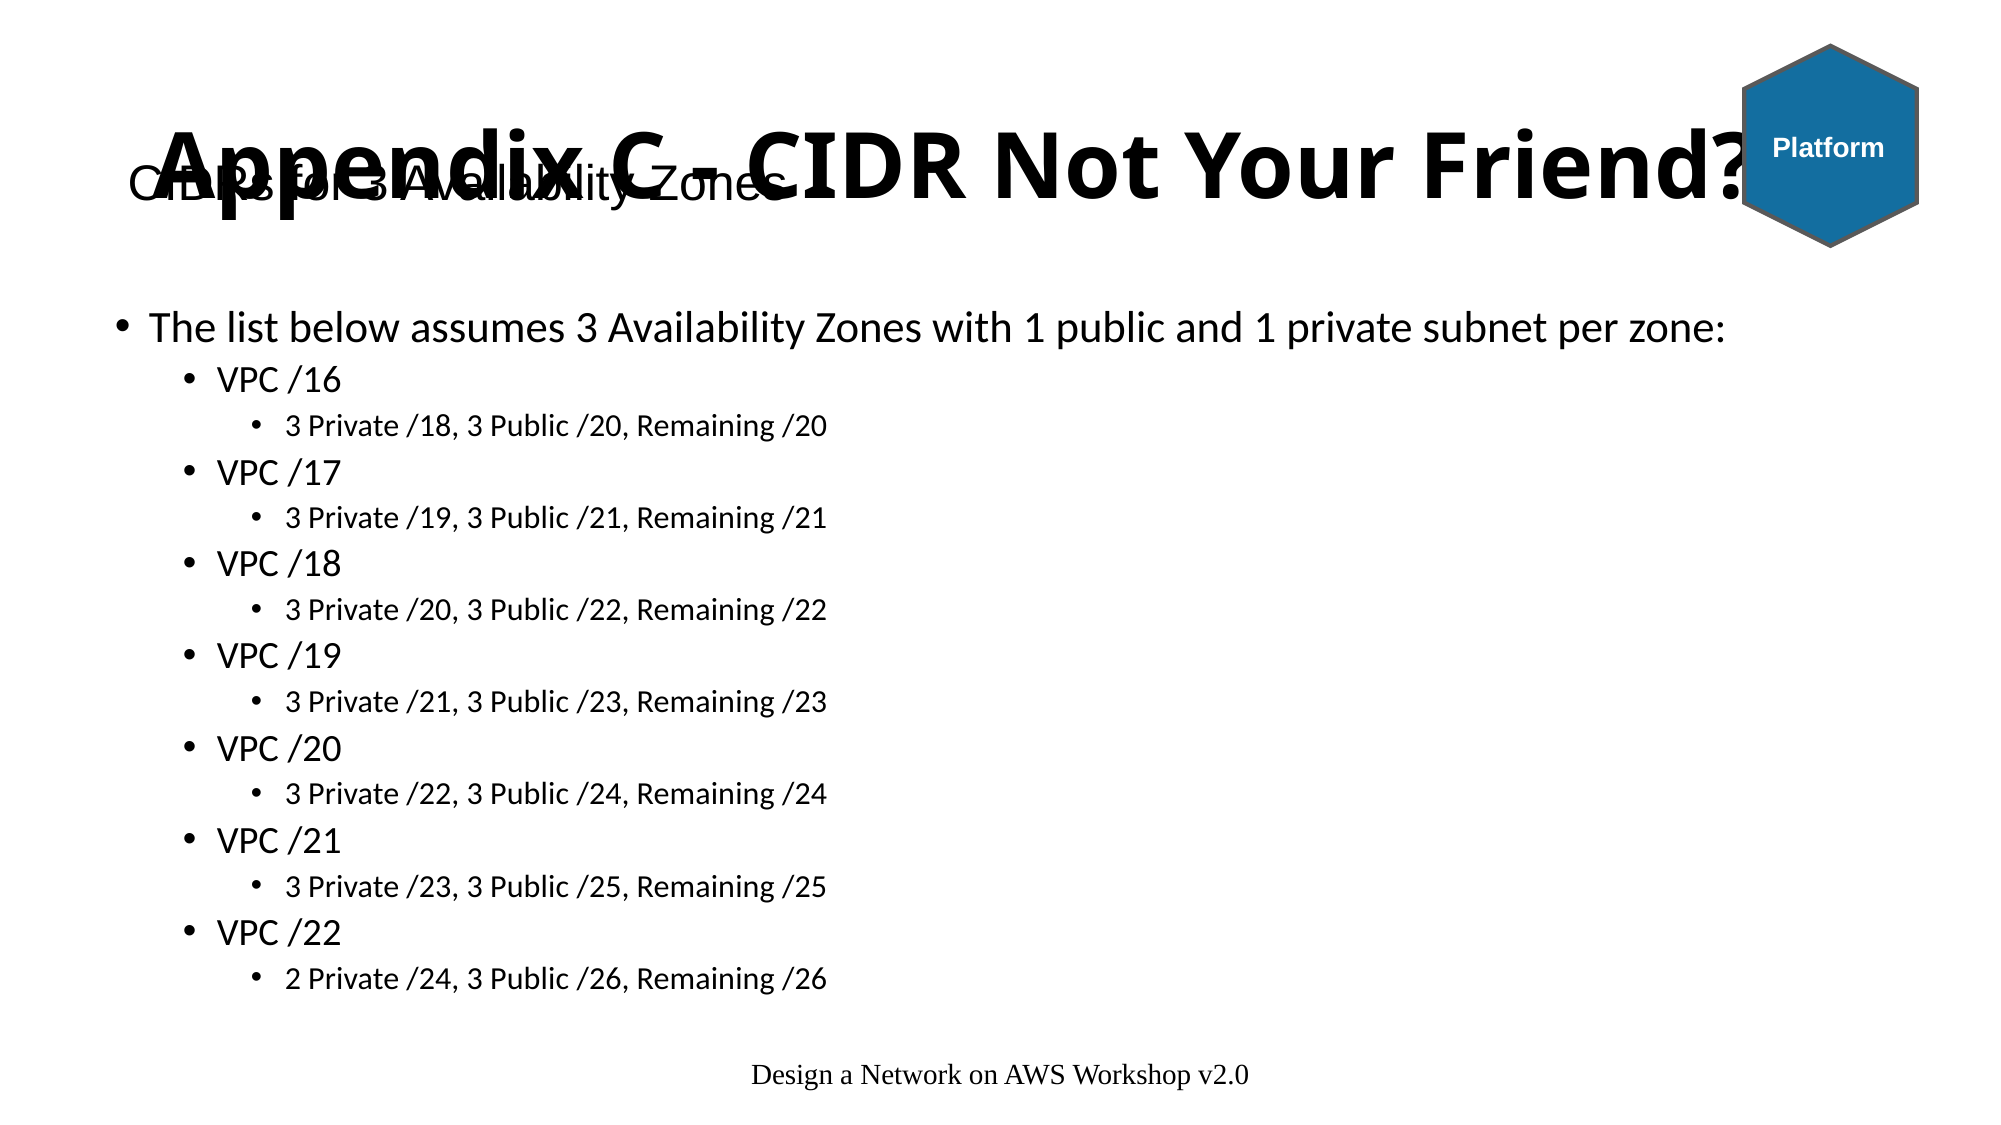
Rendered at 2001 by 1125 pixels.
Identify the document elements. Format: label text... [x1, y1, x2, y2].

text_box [1744, 45, 1917, 246]
text_box CIDRs for 3 Availability Zones [116, 145, 1667, 230]
footer Design a Network on AWS Workshop v2.0 [662, 1042, 1338, 1103]
list The list below assumes 3 Availability Zones with 1 public and 1 private subnet per zone: VPC /16 3 Private /18, 3 Public /20, Remaining /20 VPC /17 3 Private /19, 3 Public /21, Remaining /21 VPC /18 3 Private /20, 3 Public /22, Remaining /22 VPC /19 3 Private /21, 3 Public /23, Remaining /23 VPC /20 3 Private /22, 3 Public /24, Remaining /24 VPC /21 3 Private /23, 3 Public /25, Remaining /25 VPC /22 2 Private /24, 3 Public /26, Remaining /26 [99, 295, 1900, 1005]
title Appendix C - CIDR Not Your Friend? [137, 59, 1863, 278]
